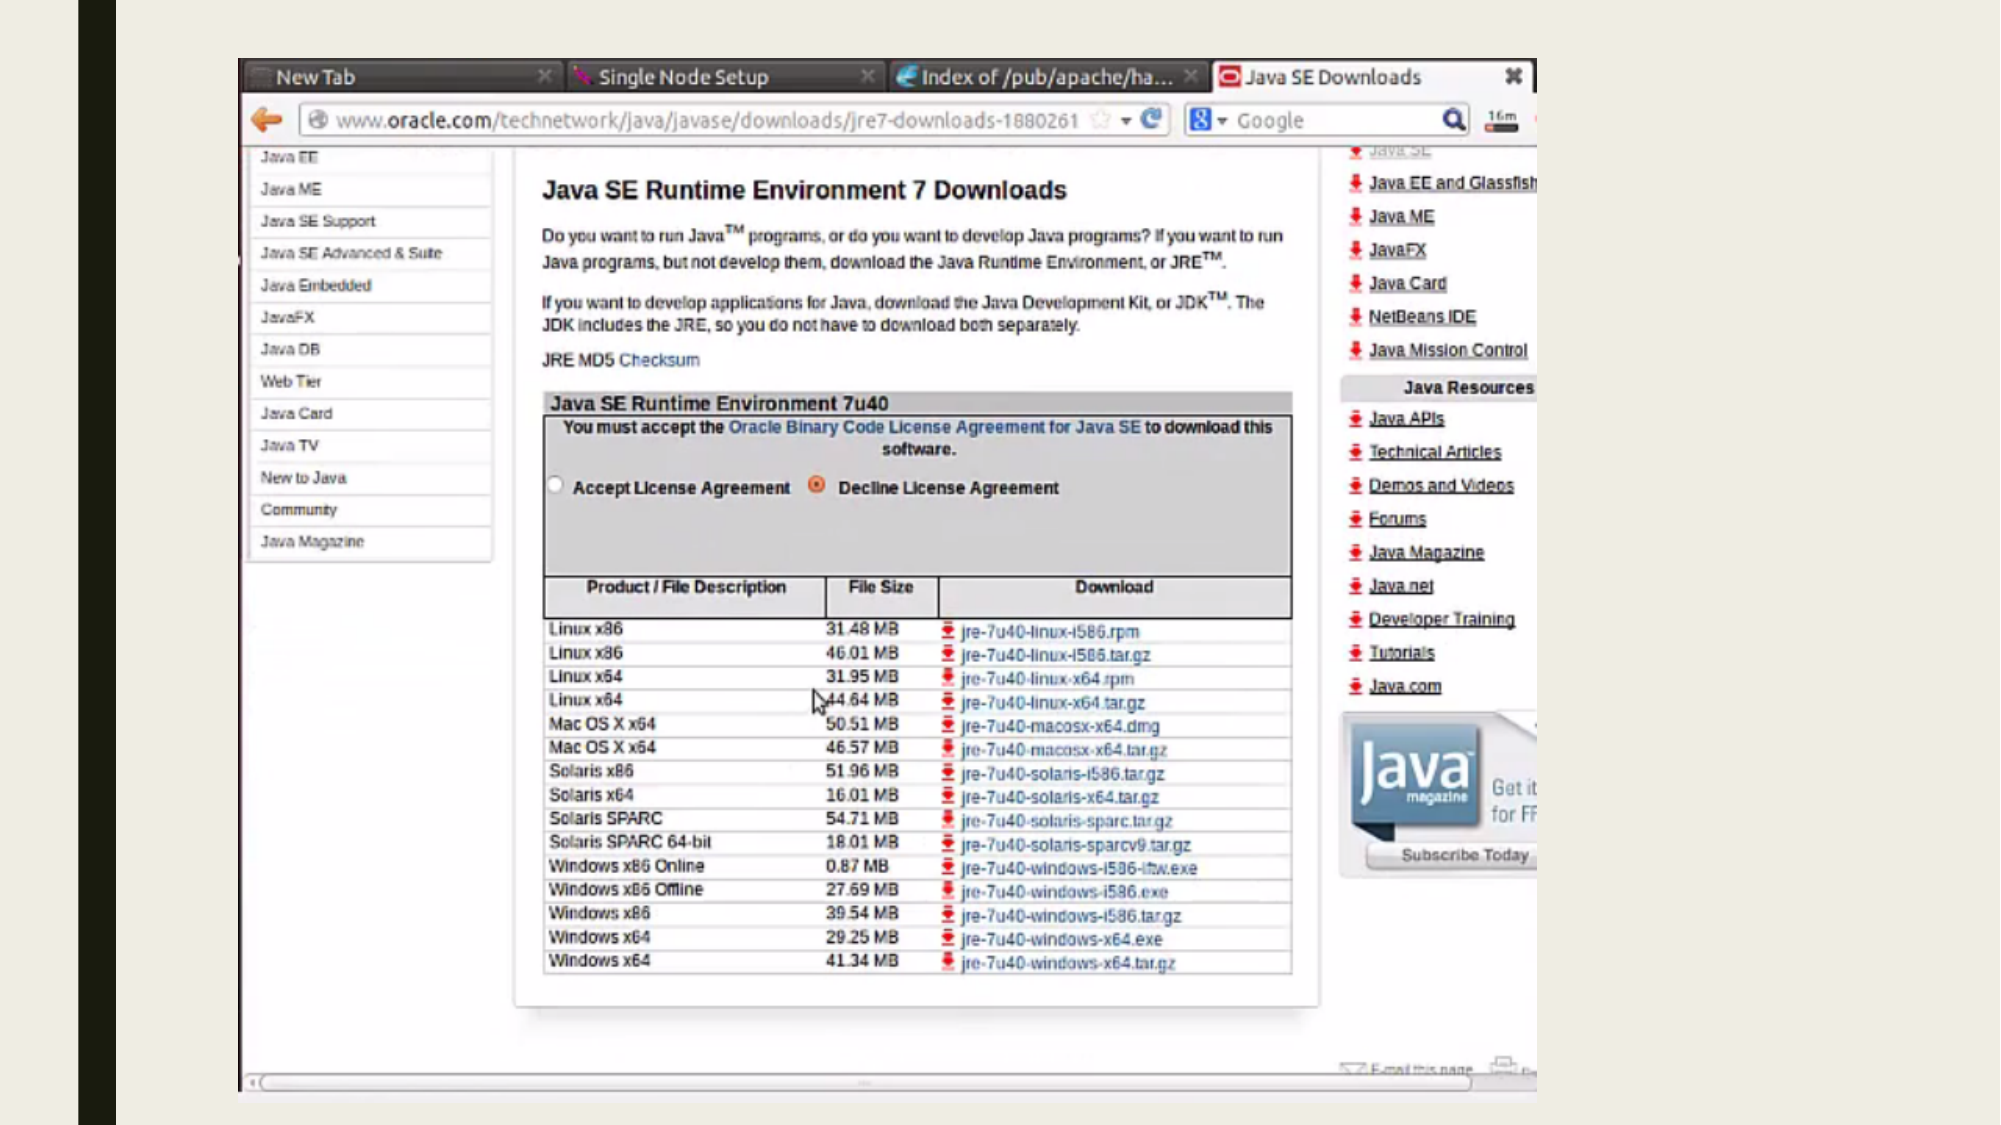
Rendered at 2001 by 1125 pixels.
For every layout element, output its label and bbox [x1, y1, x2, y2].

picture [238, 58, 1537, 1103]
